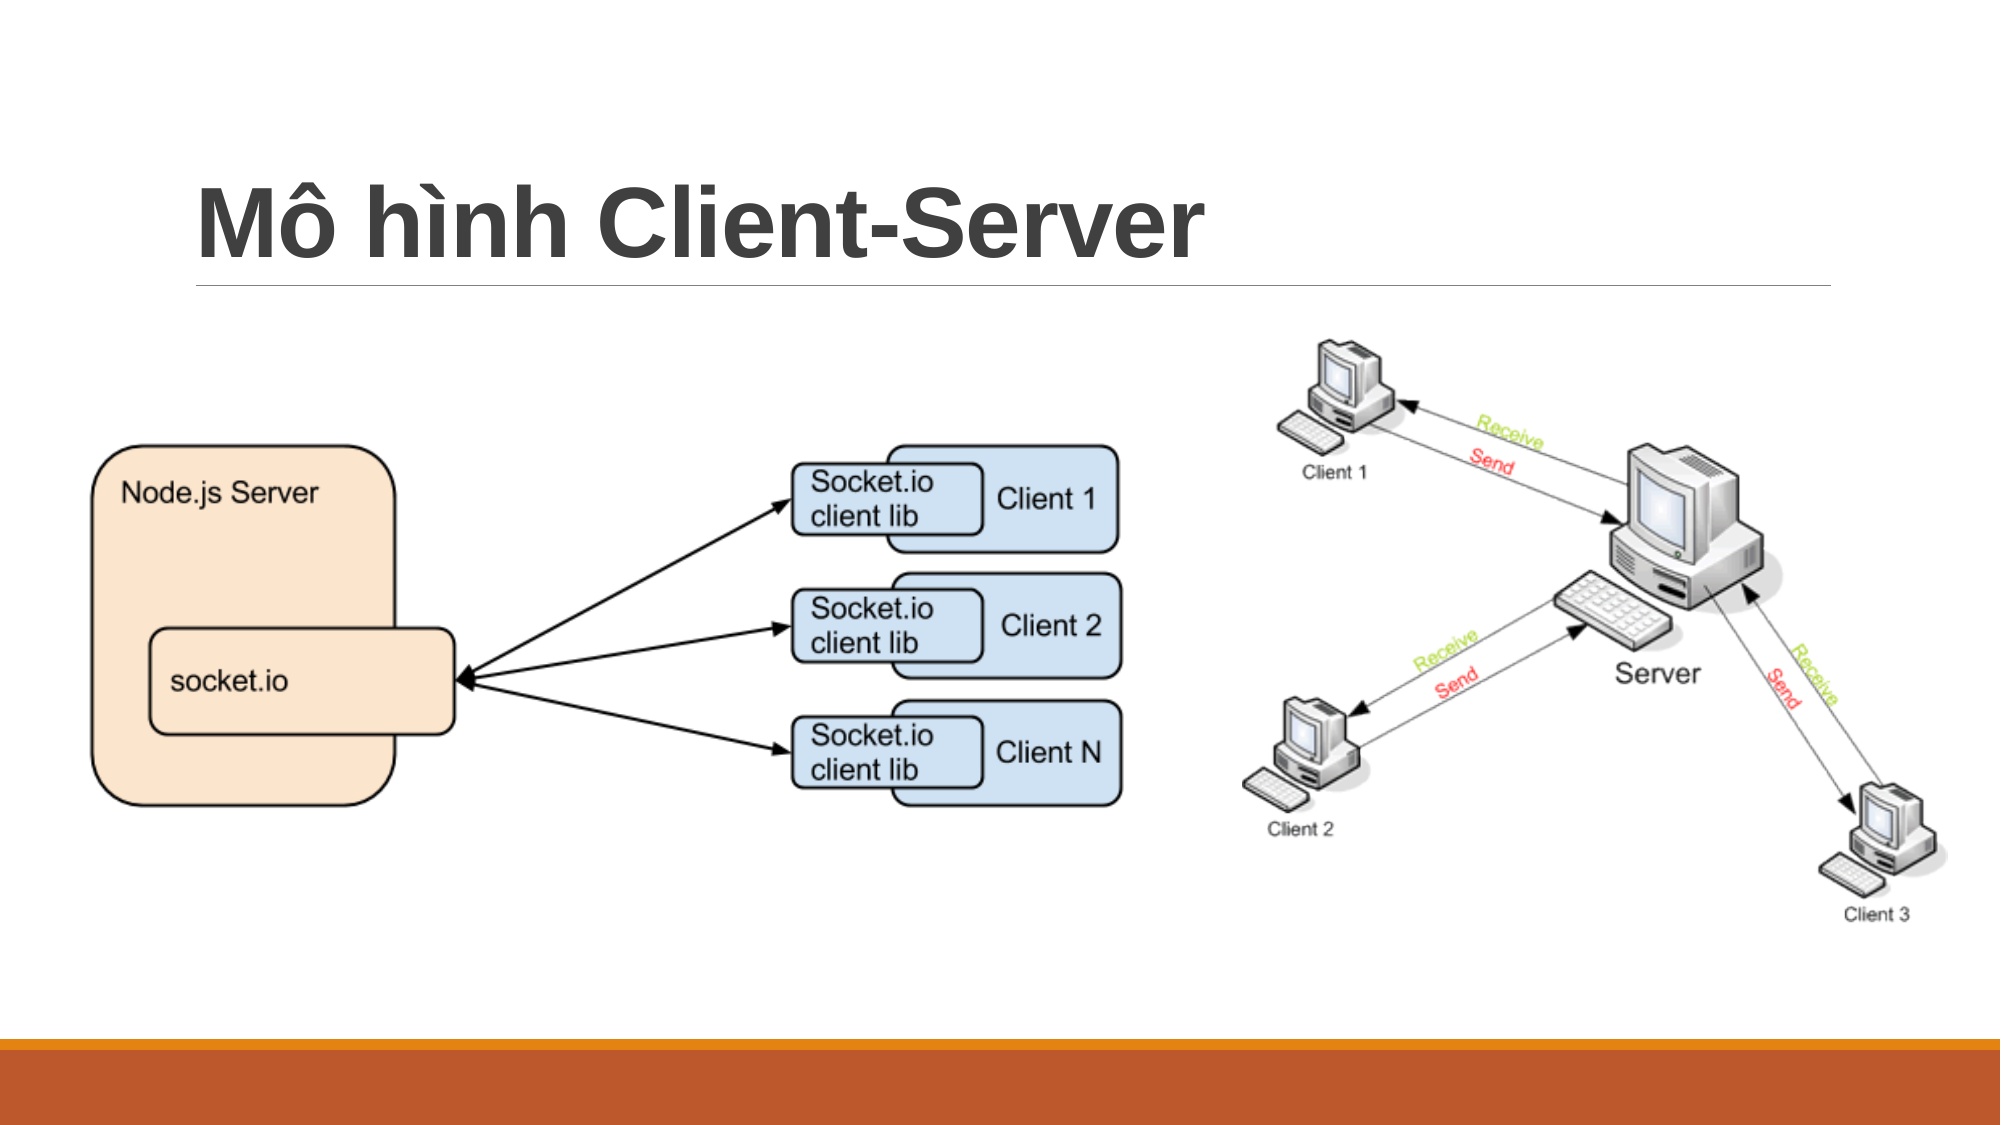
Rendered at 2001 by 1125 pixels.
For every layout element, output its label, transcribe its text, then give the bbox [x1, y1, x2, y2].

title Mô hình Client-Server [180, 47, 1830, 285]
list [44, 417, 1161, 850]
picture [1241, 337, 1949, 930]
